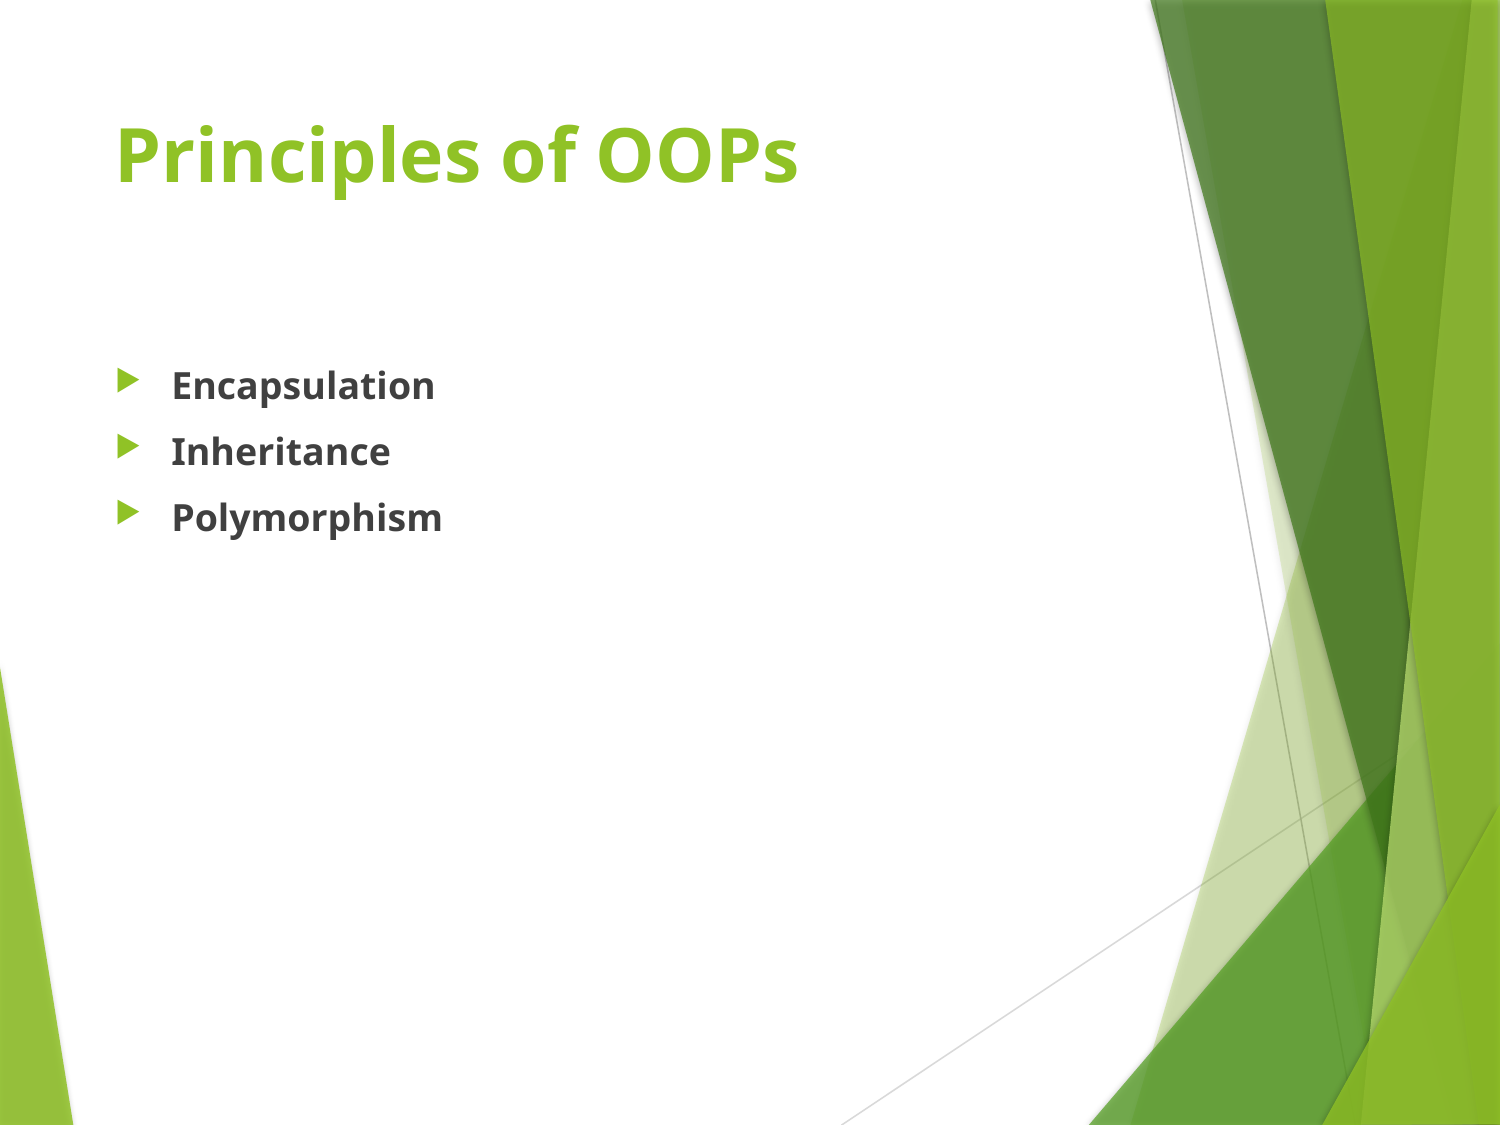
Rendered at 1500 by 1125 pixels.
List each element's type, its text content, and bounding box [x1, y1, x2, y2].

list Encapsulation Inheritance Polymorphism [99, 354, 1142, 992]
title Principles of OOPs [99, 99, 1142, 317]
